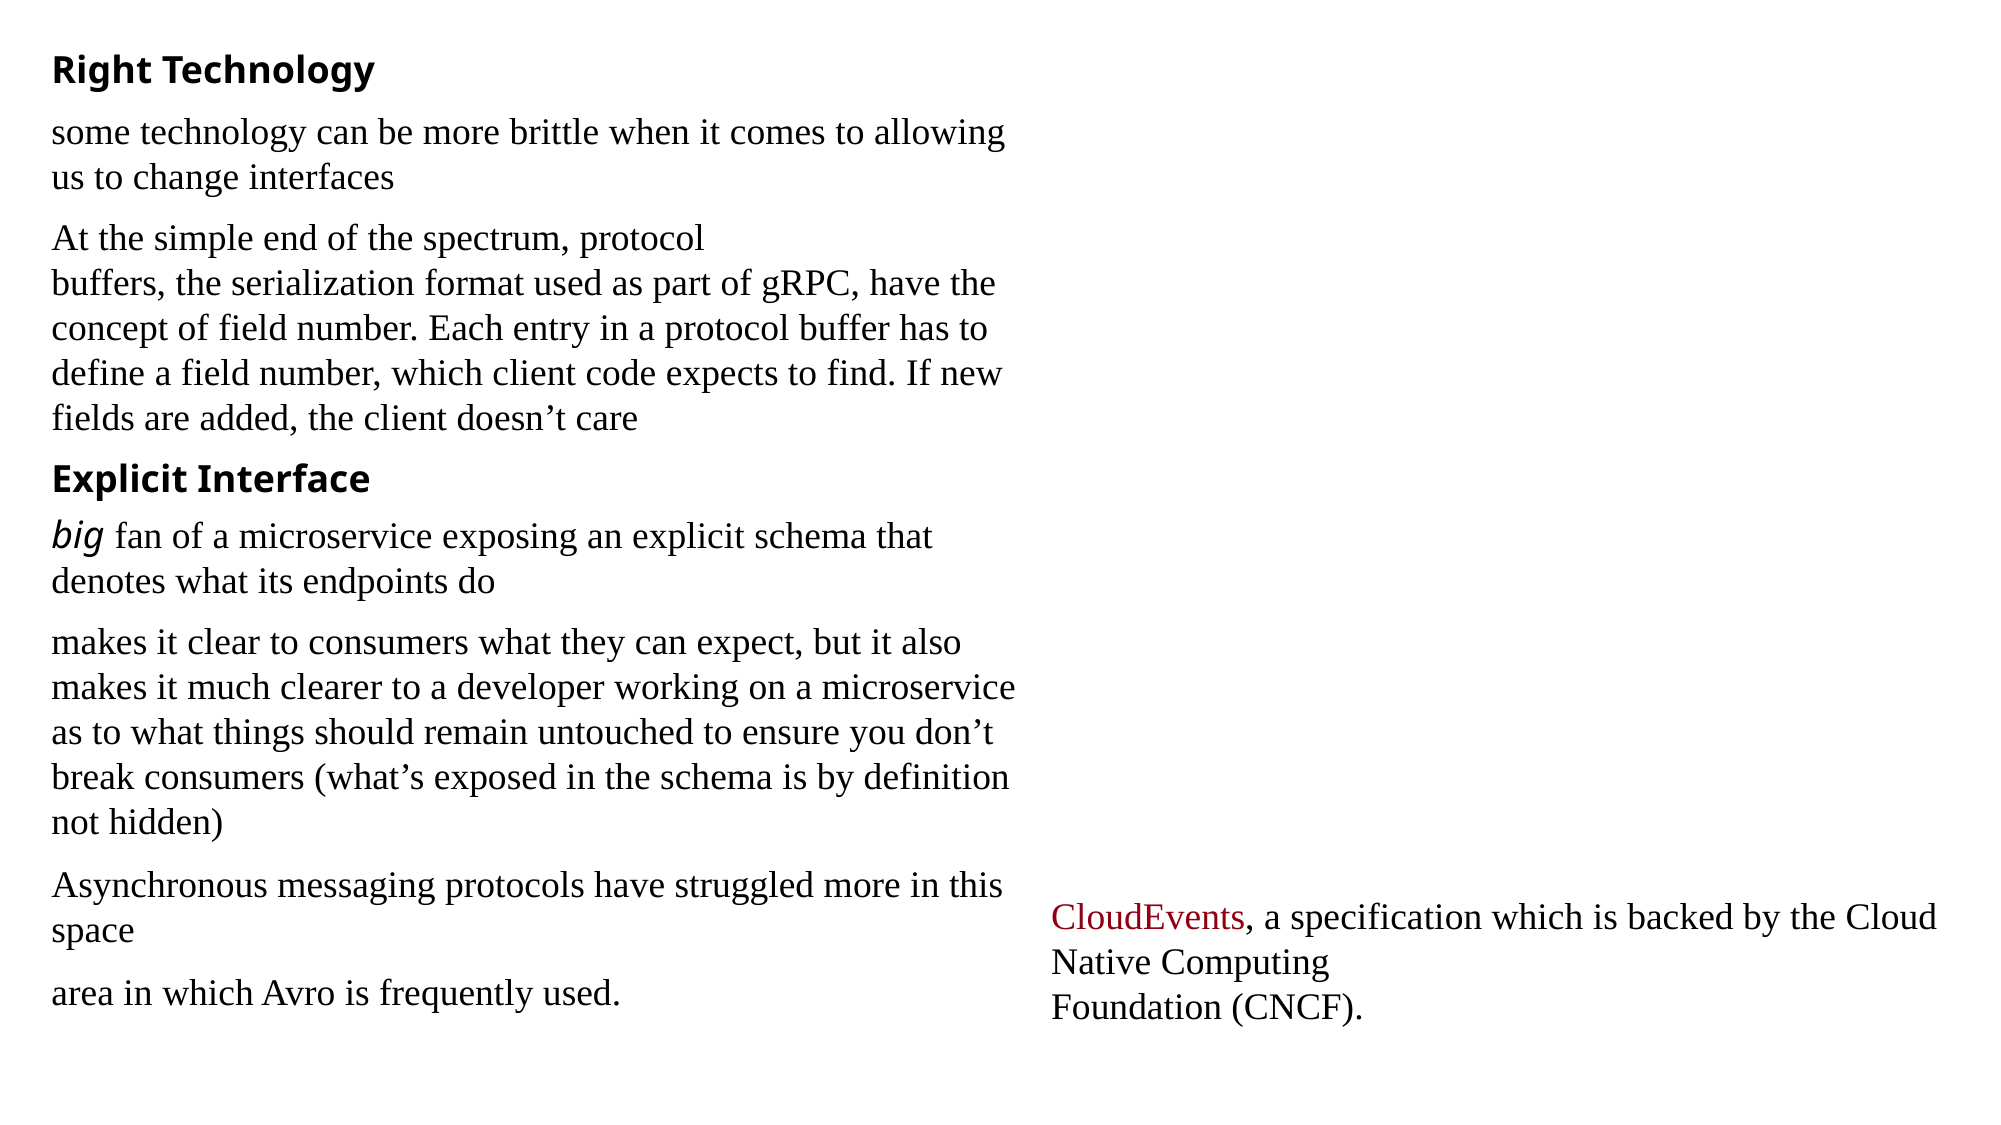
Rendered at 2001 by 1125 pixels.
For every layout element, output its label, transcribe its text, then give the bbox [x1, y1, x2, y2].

text_box big fan of a microservice exposing an explicit schema that denotes what its endpoints do [36, 503, 1037, 609]
text_box Explicit Interface [36, 447, 1037, 503]
text_box some technology can be more brittle when it comes to allowing us to change interfaces [36, 99, 1037, 205]
text_box makes it clear to consumers what they can expect, but it also makes it much clearer to a developer working on a microservice as to what things should remain untouched to ensure you don’t break consumers (what’s exposed in the schema is by definition not hidden) [36, 609, 1037, 850]
text_box CloudEvents, a specification which is backed by the Cloud Native Computing Foundation (CNCF). [1036, 884, 2000, 1035]
text_box Asynchronous messaging protocols have struggled more in this space [36, 852, 1037, 958]
text_box Right Technology [36, 38, 1037, 99]
text_box At the simple end of the spectrum, protocol buffers, the serialization format used as part of gRPC, have the concept of field number. Each entry in a protocol buffer has to define a field number, which client code expects to find. If new fields are added, the client doesn’t care [36, 205, 1037, 446]
text_box area in which Avro is frequently used. [36, 960, 1036, 1020]
